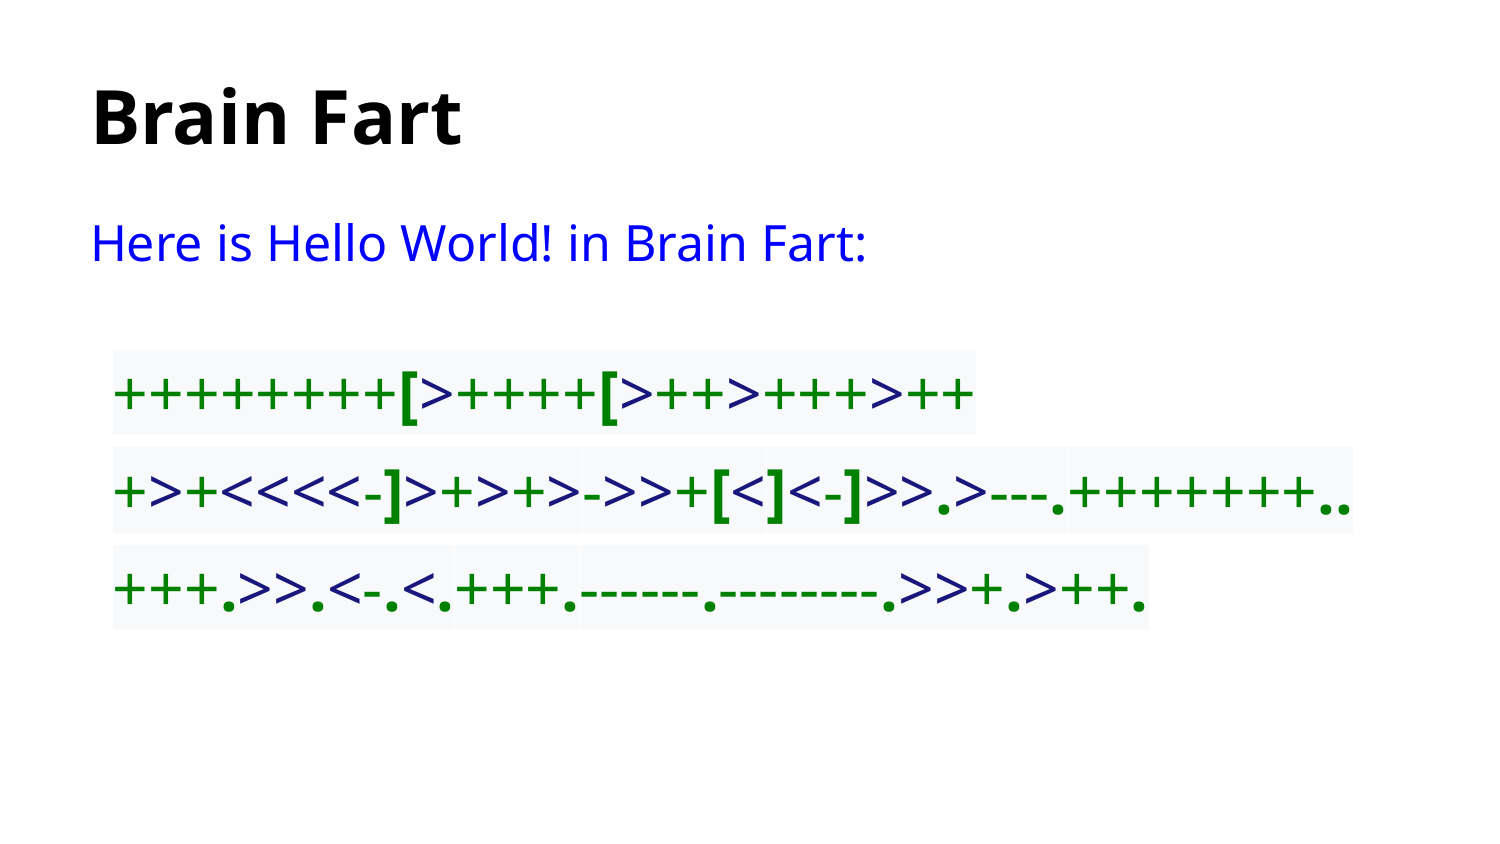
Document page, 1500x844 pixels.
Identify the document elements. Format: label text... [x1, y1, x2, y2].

title Brain Fart [75, 33, 1425, 175]
list Here is Hello World! in Brain Fart: ++++++++[>++++[>++>+++>+++>+<<<<-]>+>+>->>+[<]<-]>>.>---.+++++++..+++.>>.<-.<.+++.------.--------.>>+.>++. [75, 196, 1406, 745]
